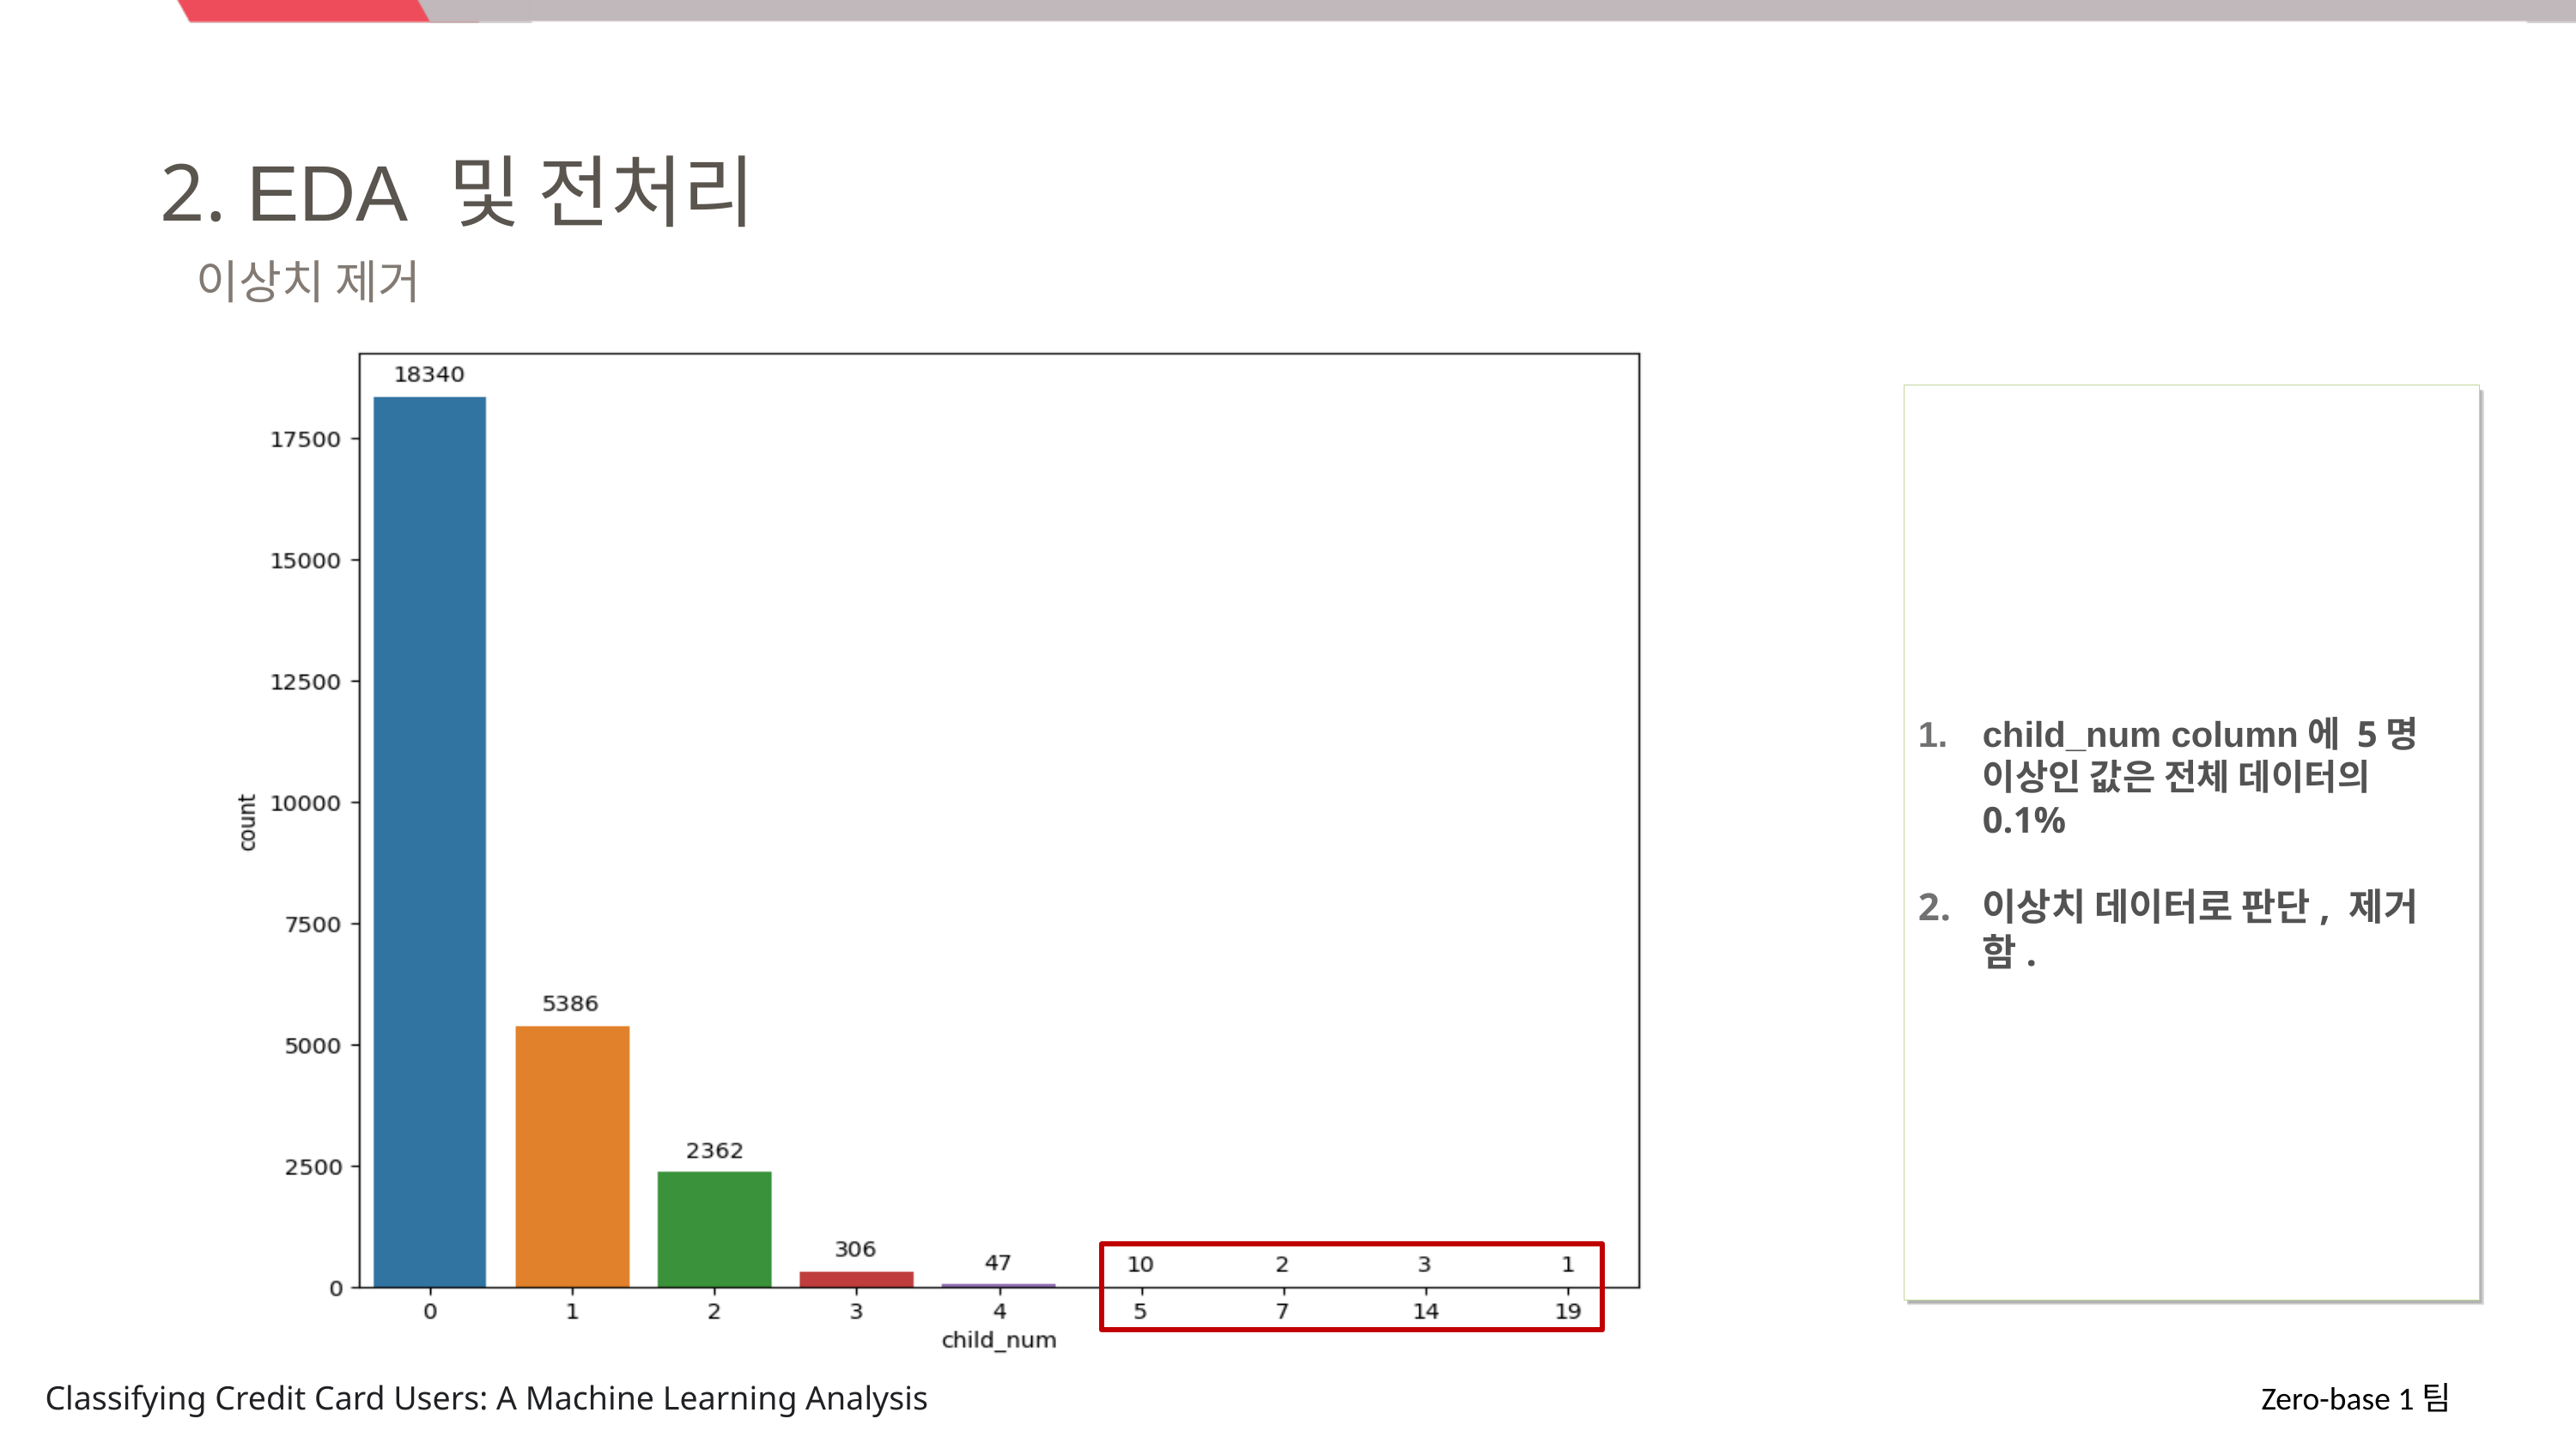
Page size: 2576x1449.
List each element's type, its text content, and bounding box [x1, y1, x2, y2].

picture [216, 345, 1645, 1365]
picture [167, 0, 2576, 29]
text_box Zero-base 1팀 [1283, 1371, 2458, 1423]
text_box Classifying Credit Card Users: A Machine Learning Analysis [39, 1371, 1213, 1423]
text_box 이상치 제거 [190, 246, 810, 315]
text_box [1904, 385, 2480, 1300]
text_box 2. EDA 및 전처리 [154, 136, 1261, 243]
